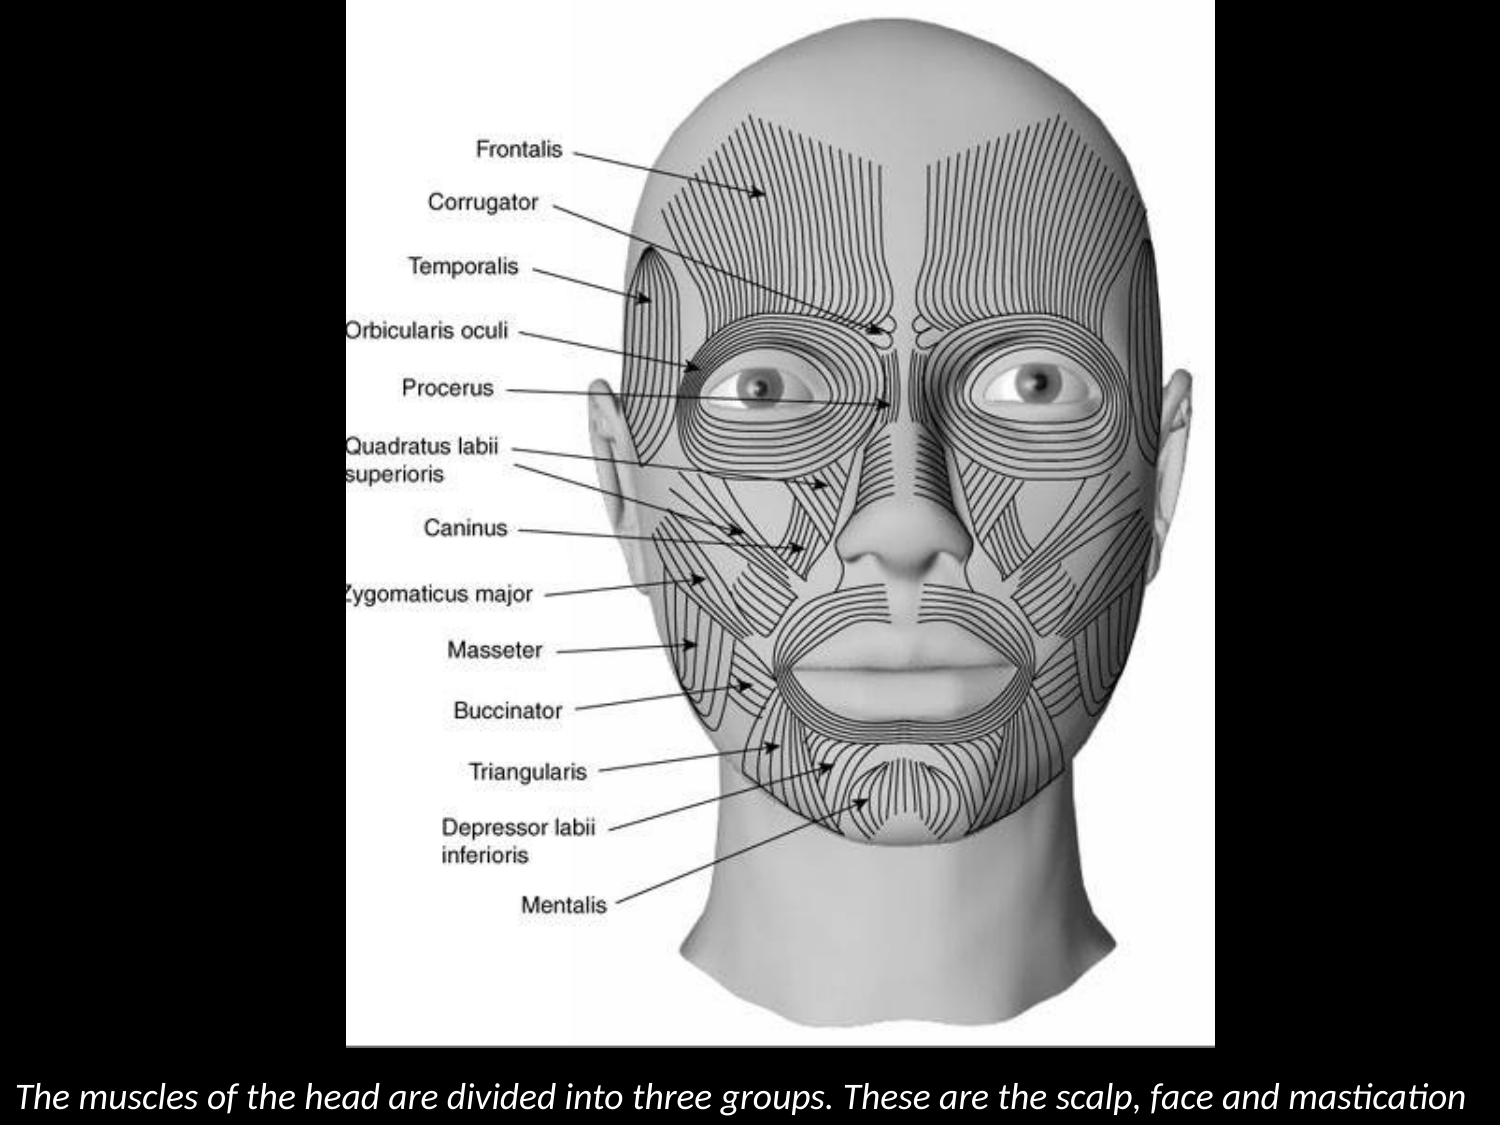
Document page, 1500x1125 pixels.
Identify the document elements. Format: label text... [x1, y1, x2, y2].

text_box The muscles of the head are divided into three groups. These are the scalp, face and mastication [0, 1064, 1500, 1125]
picture [346, 0, 1215, 1048]
